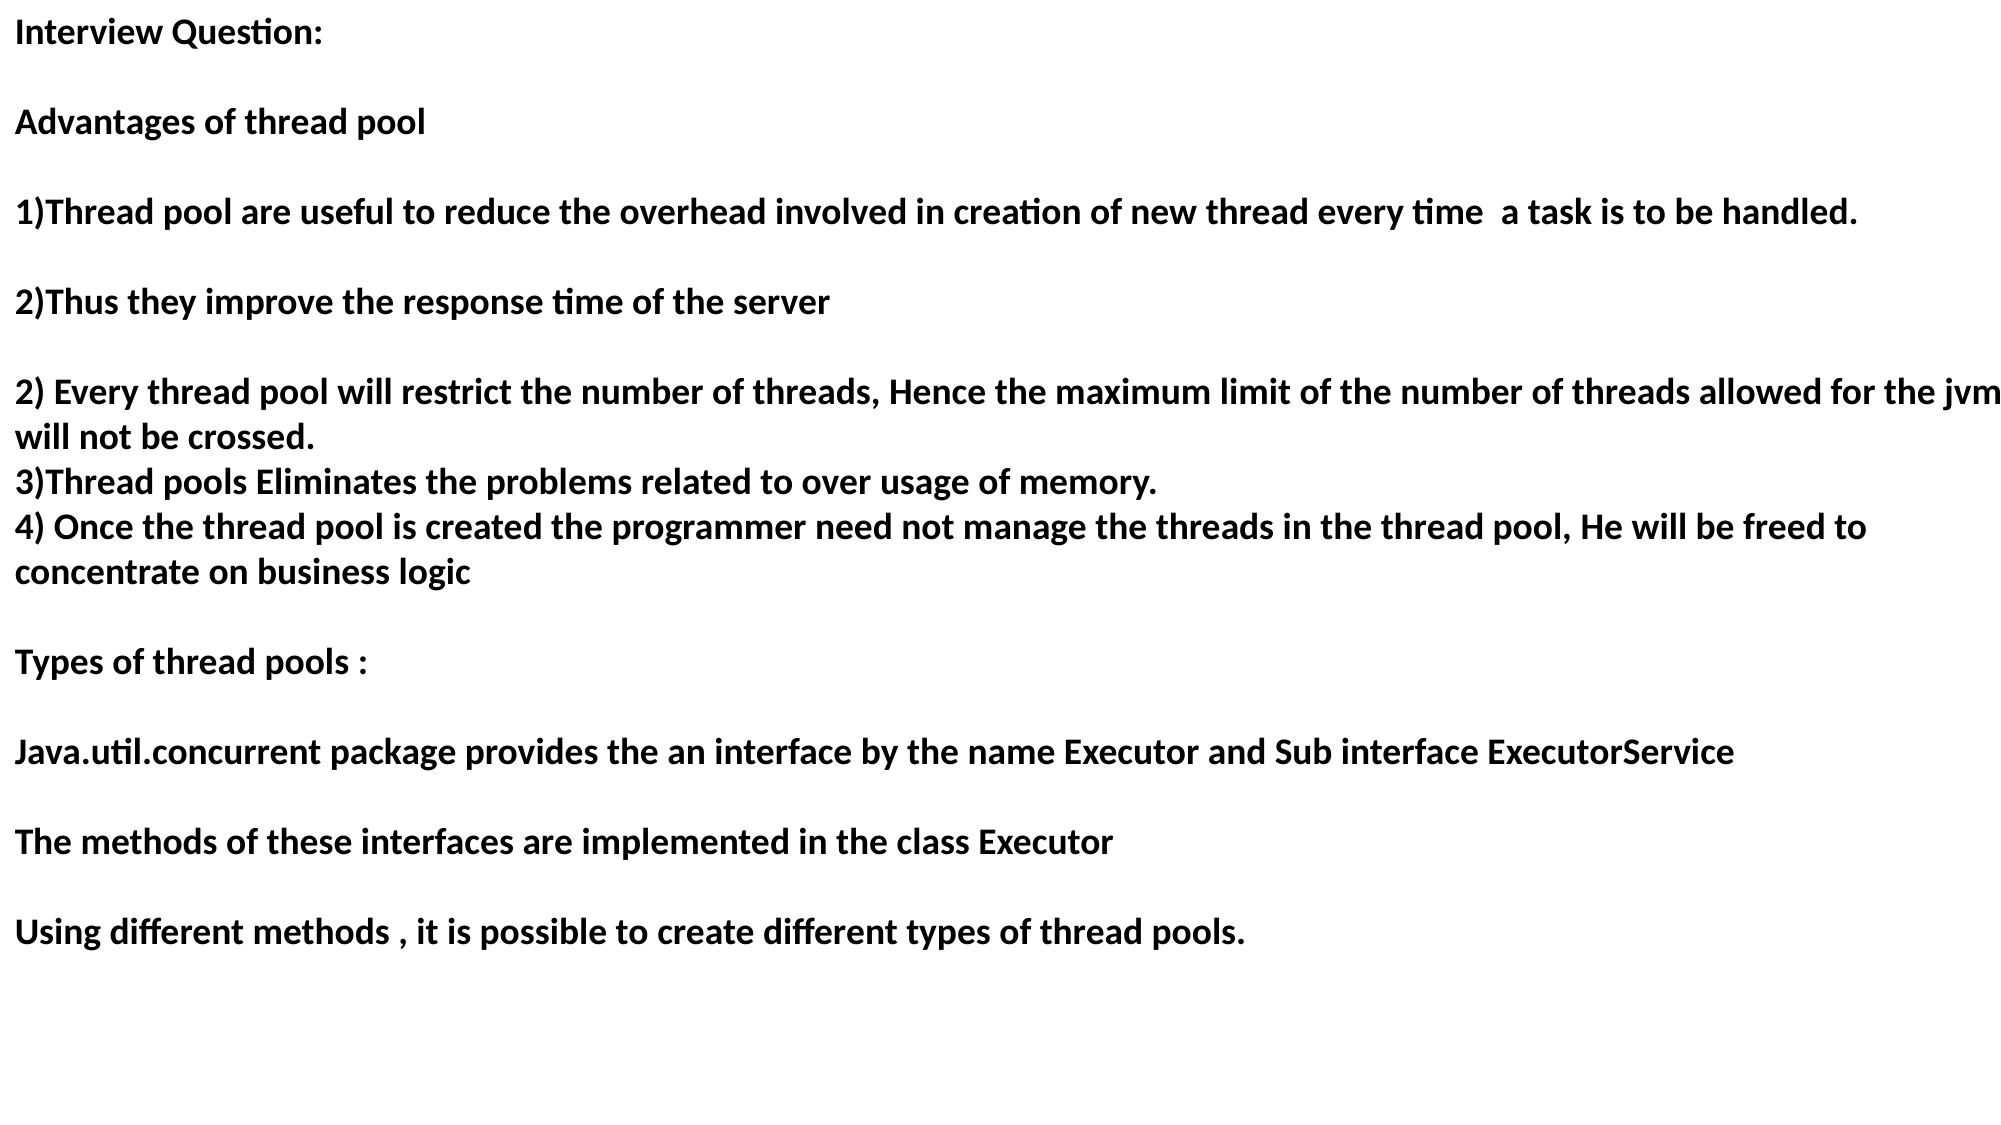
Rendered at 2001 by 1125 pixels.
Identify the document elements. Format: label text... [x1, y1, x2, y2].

text_box Interview Question: Advantages of thread pool 1)Thread pool are useful to reduce the overhead involved in creation of new thread every time a task is to be handled. 2)Thus they improve the response time of the server 2) Every thread pool will restrict the number of threads, Hence the maximum limit of the number of threads allowed for the jvm will not be crossed. 3)Thread pools Eliminates the problems related to over usage of memory. 4) Once the thread pool is created the programmer need not manage the threads in the thread pool, He will be freed to concentrate on business logic Types of thread pools : Java.util.concurrent package provides the an interface by the name Executor and Sub interface ExecutorService The methods of these interfaces are implemented in the class Executor Using different methods , it is possible to create different types of thread pools. [0, 0, 2000, 1125]
